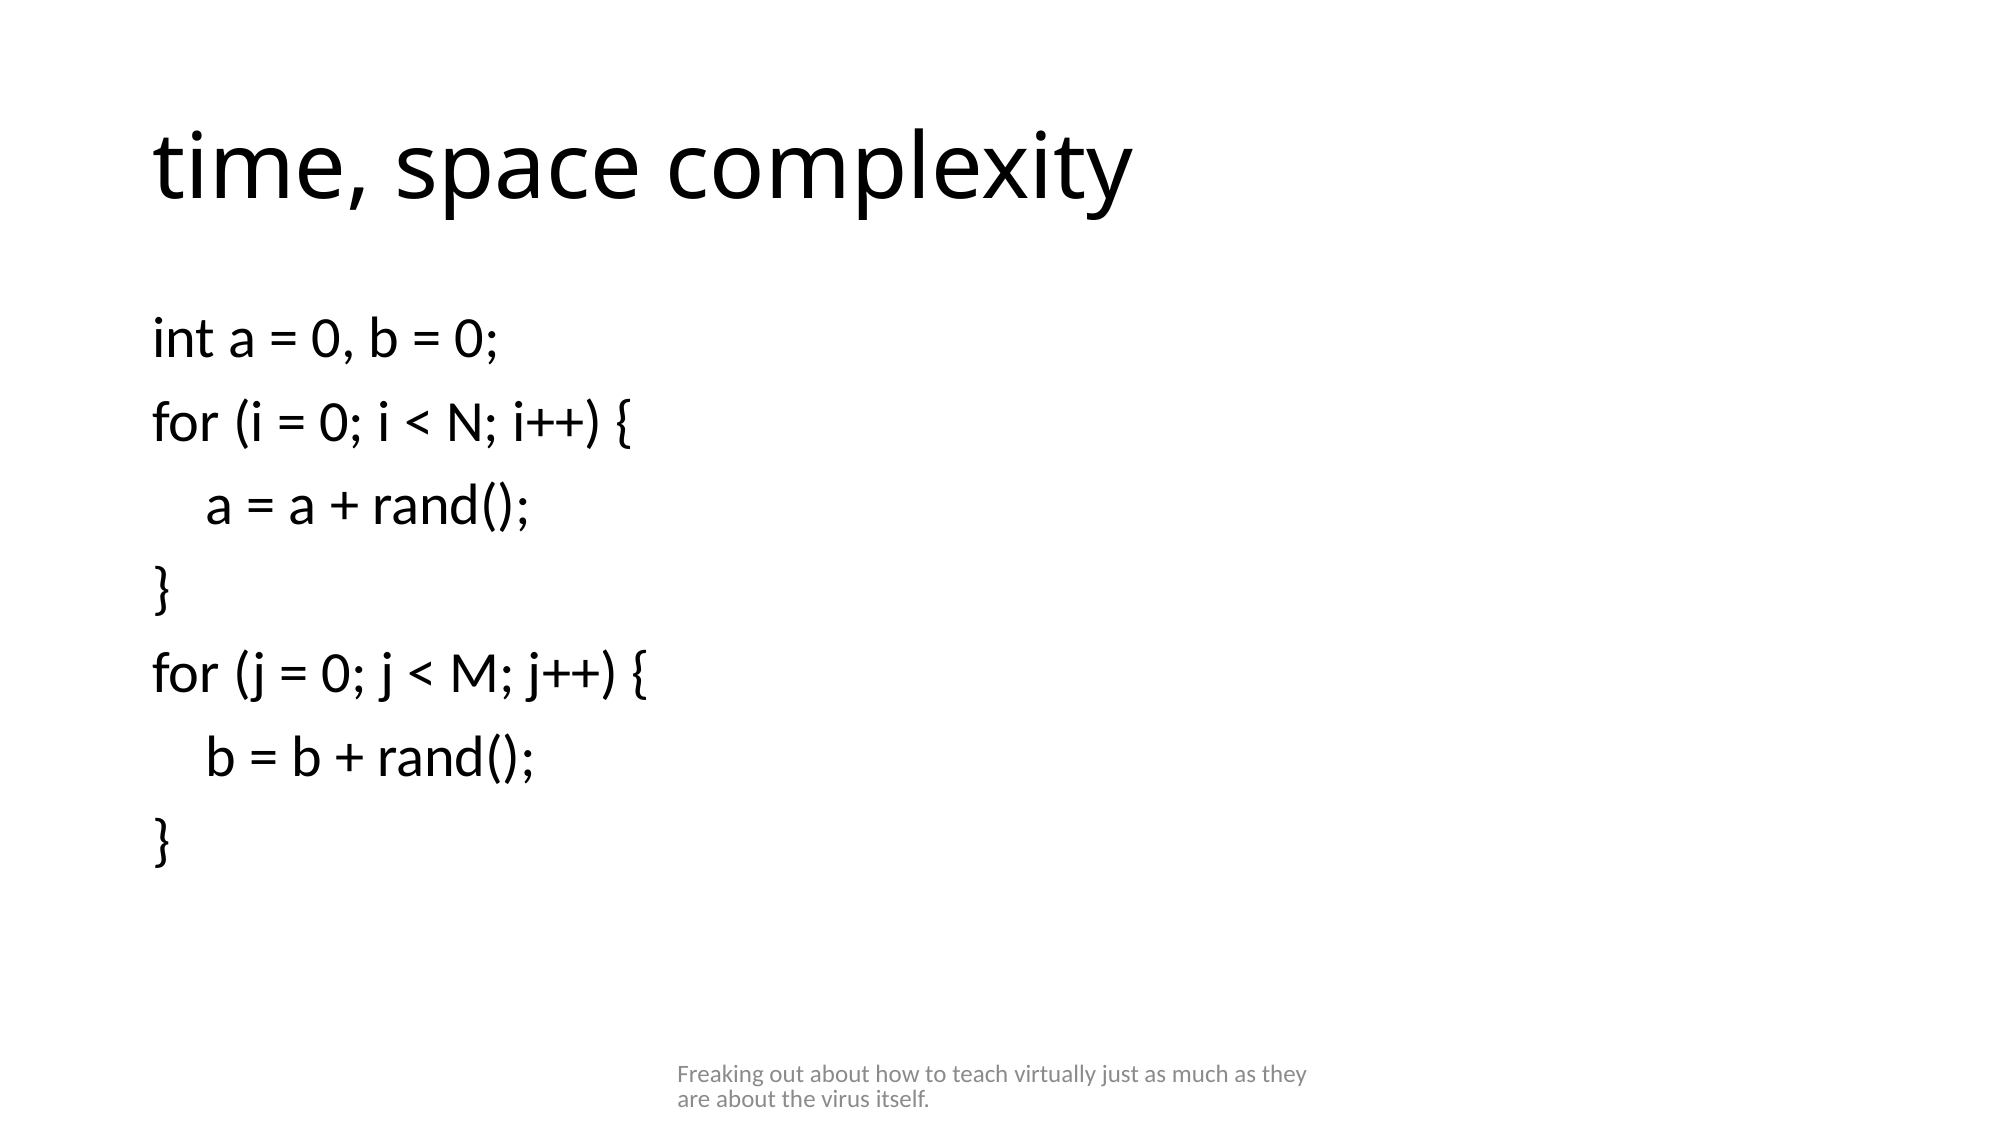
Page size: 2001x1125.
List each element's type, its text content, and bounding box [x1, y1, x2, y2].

list int a = 0, b = 0; for (i = 0; i < N; i++) { a = a + rand(); } for (j = 0; j < M; j++) { b = b + rand(); } [137, 299, 1863, 1014]
title time, space complexity [137, 59, 1863, 278]
footer Freaking out about how to teach virtually just as much as they are about the virus itself. [662, 1042, 1338, 1103]
